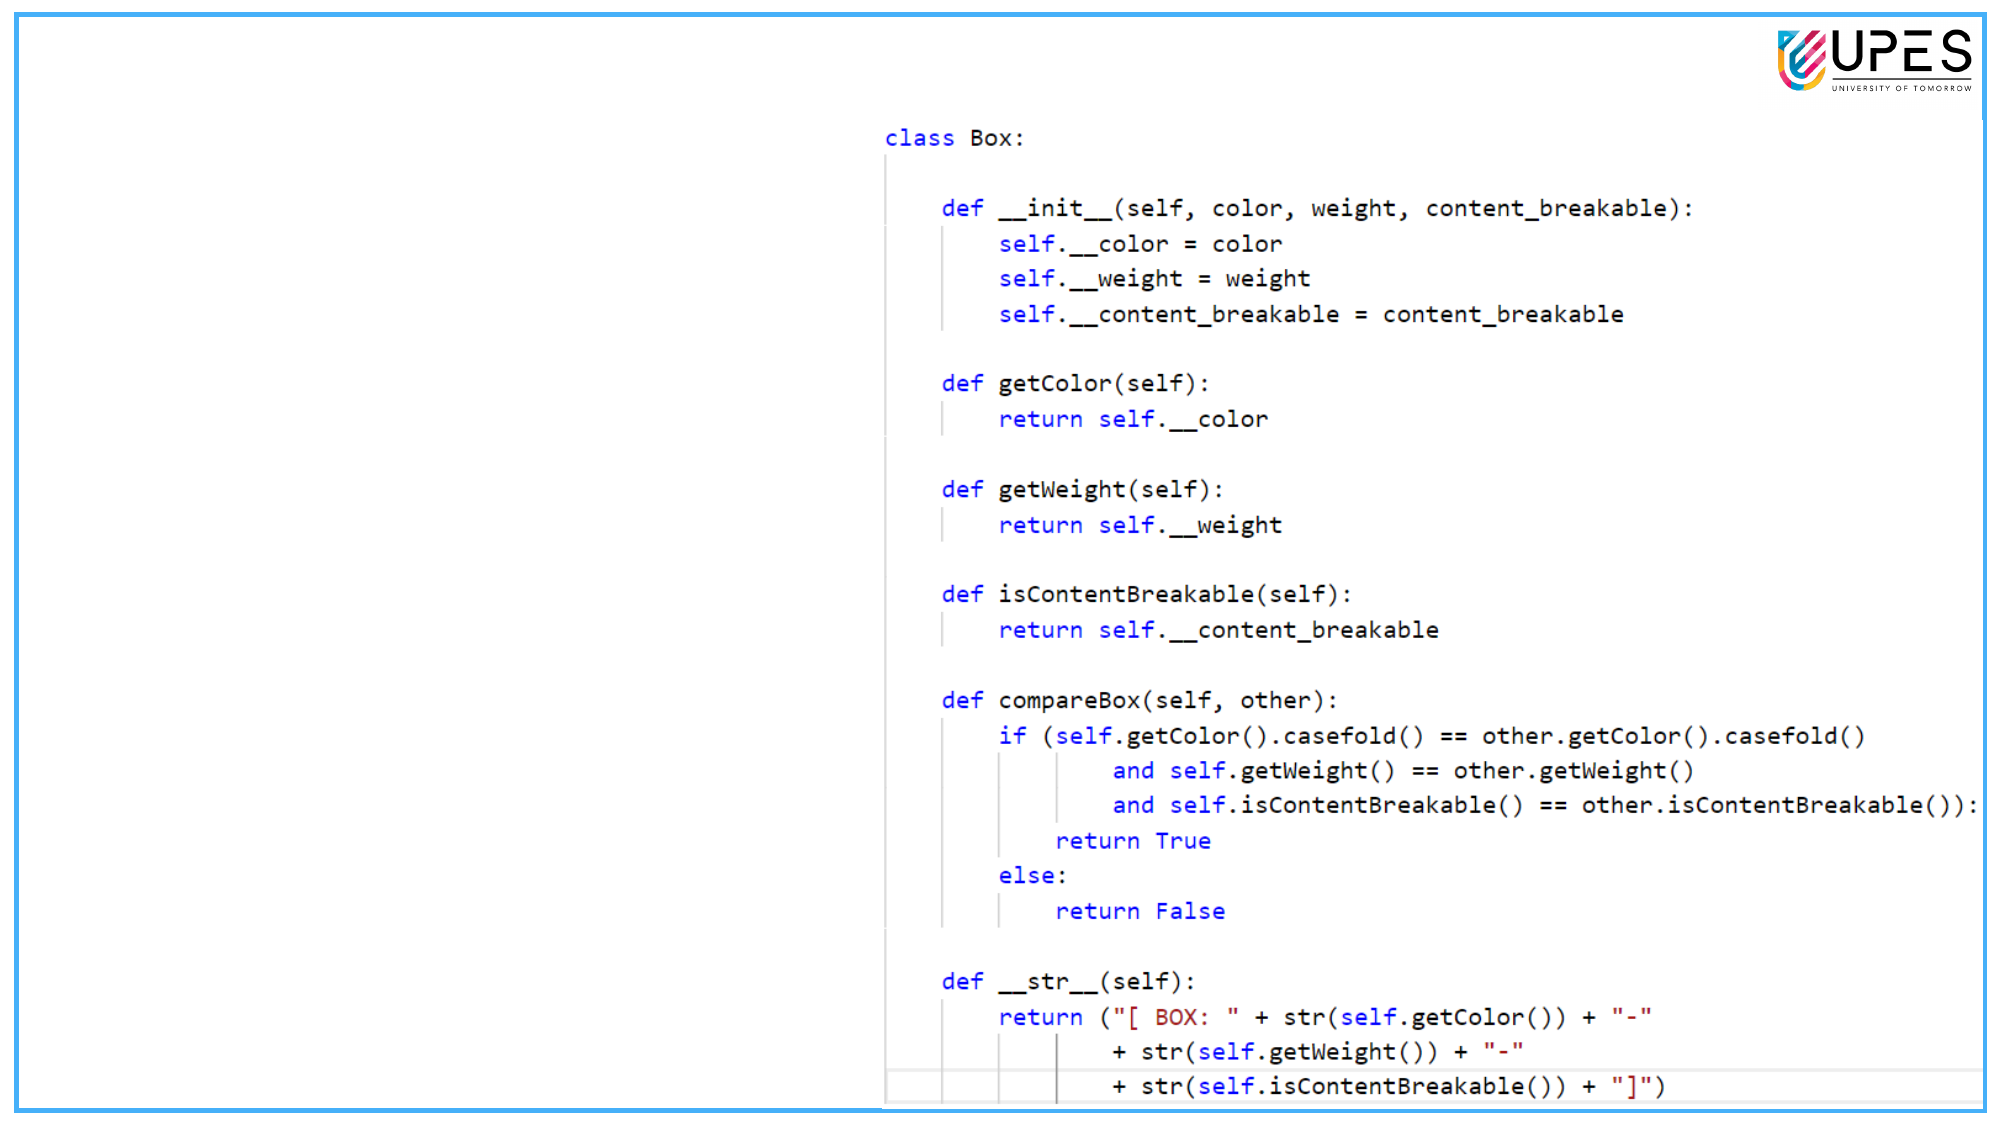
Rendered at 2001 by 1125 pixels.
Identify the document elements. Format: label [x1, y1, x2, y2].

picture [882, 120, 1983, 1109]
picture [1758, 20, 1978, 110]
